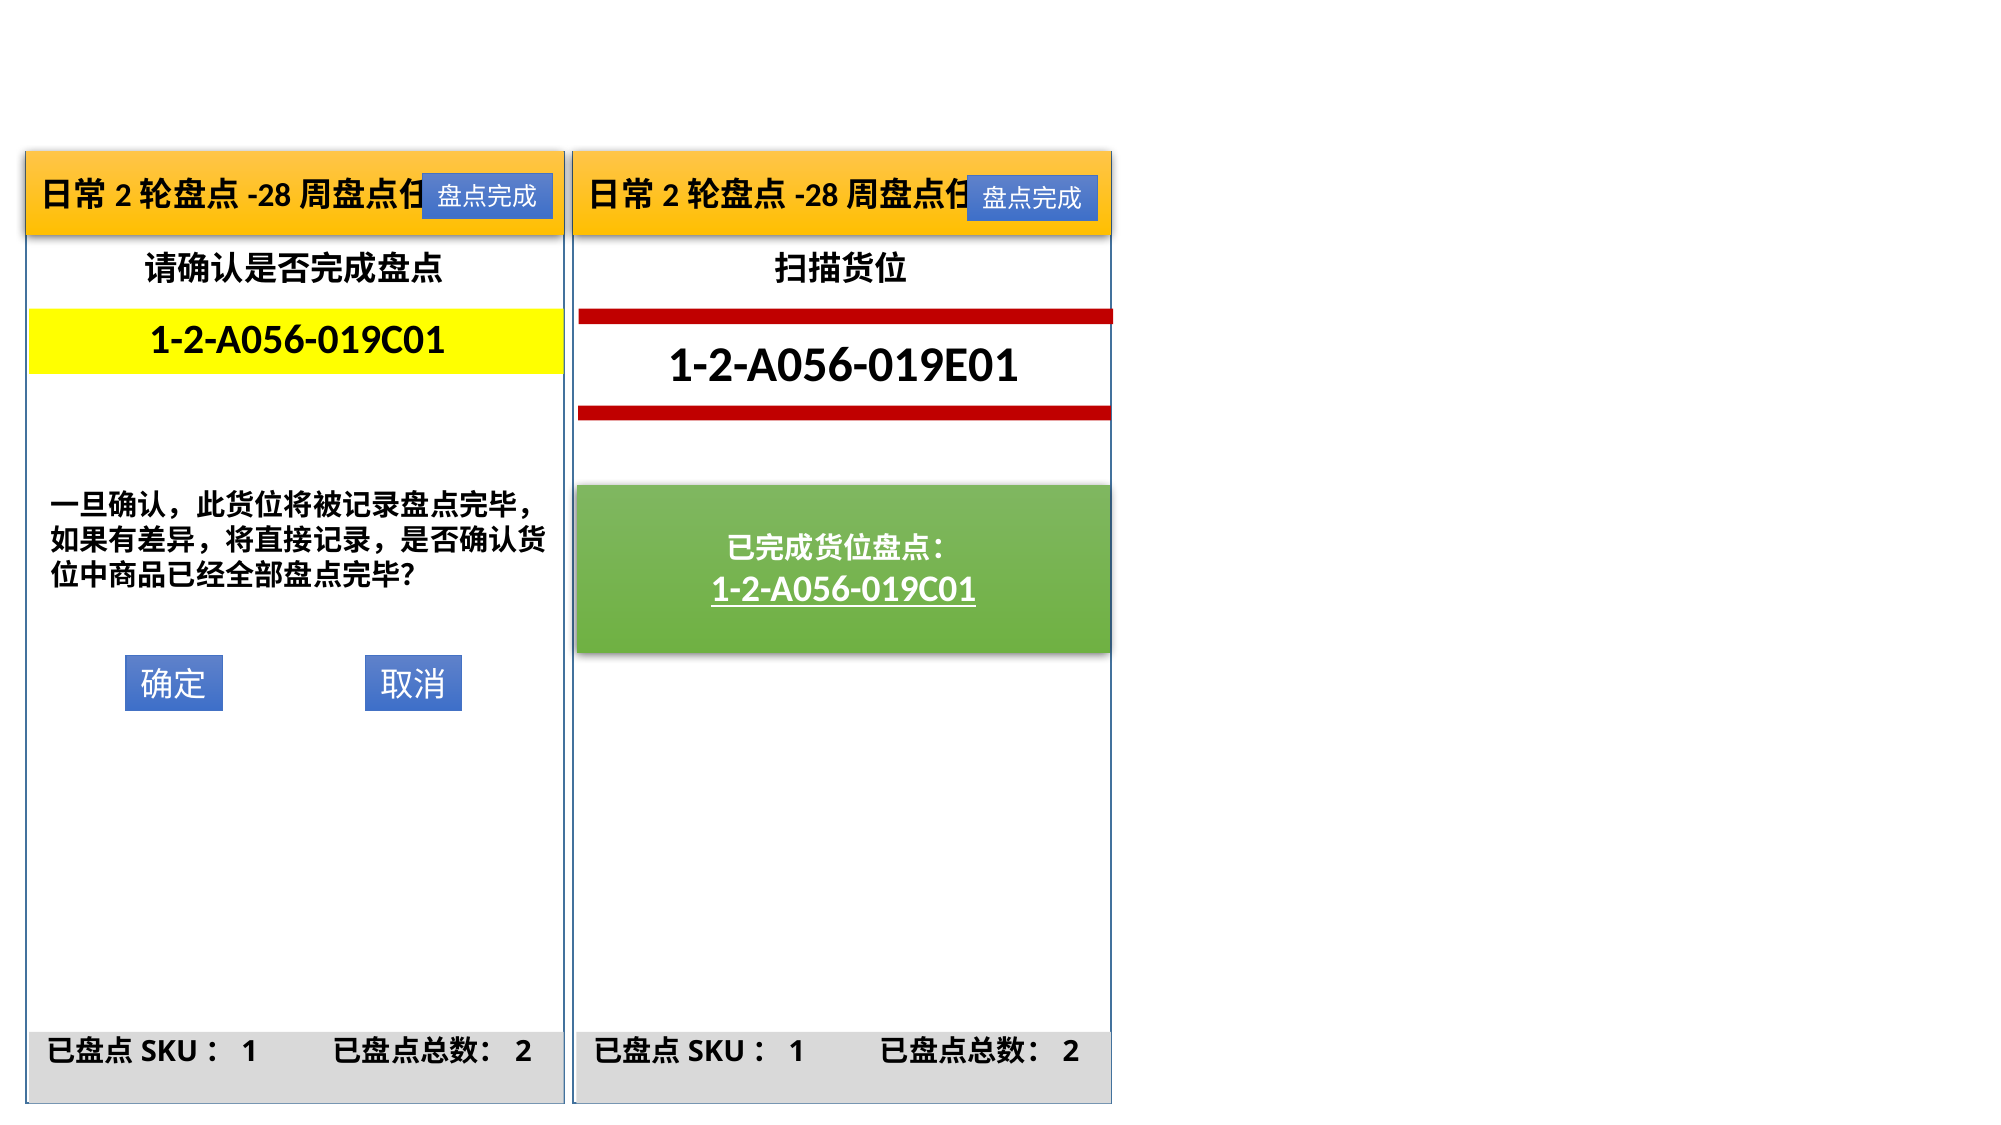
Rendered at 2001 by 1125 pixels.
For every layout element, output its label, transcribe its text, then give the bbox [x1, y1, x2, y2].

text_box 1-2-A056-019C01 [134, 304, 461, 370]
text_box [578, 308, 1114, 325]
text_box [572, 660, 1112, 1104]
text_box 日常2轮盘点-28周盘点任务 [25, 151, 564, 235]
text_box 请确认是否完成盘点 [26, 240, 562, 295]
text_box 一旦确认，此货位将被记录盘点完毕，如果有差异，将直接记录，是否确认货位中商品已经全部盘点完毕？ [35, 479, 572, 599]
text_box 已完成货位盘点： 1-2-A056-019C01 [577, 485, 1110, 653]
text_box [577, 405, 1112, 422]
text_box 盘点完成 [422, 173, 553, 219]
text_box [28, 308, 565, 375]
text_box 已盘点SKU：1 已盘点总数：2 [28, 1031, 565, 1104]
text_box [25, 244, 565, 1104]
text_box [572, 245, 1112, 484]
text_box 已盘点SKU：1 已盘点总数：2 [575, 1031, 1112, 1104]
text_box 扫描货位 [574, 240, 1109, 295]
text_box 1-2-A056-019E01 [652, 324, 1034, 399]
text_box 日常2轮盘点-28周盘点任务 [573, 151, 1111, 235]
text_box 取消 [365, 655, 462, 711]
text_box 盘点完成 [967, 175, 1098, 221]
text_box 确定 [125, 655, 223, 711]
